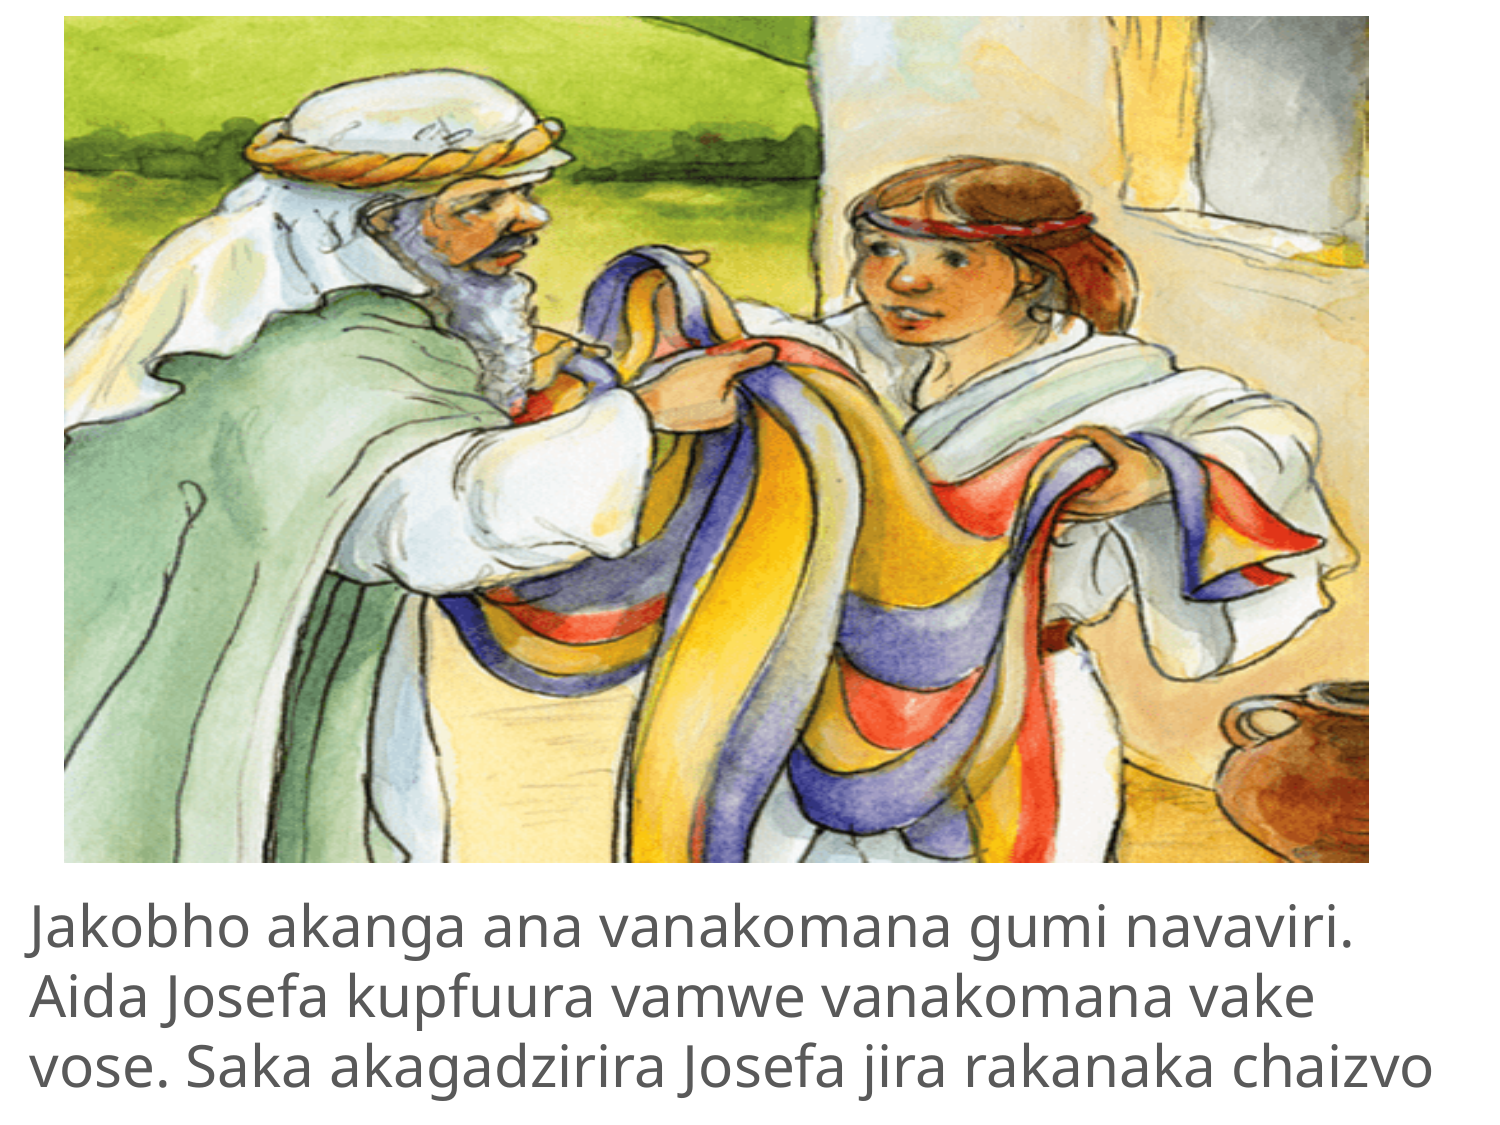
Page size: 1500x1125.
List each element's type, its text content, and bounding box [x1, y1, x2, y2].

text_box Jakobho akanga ana vanakomana gumi navaviri. Aida Josefa kupfuura vamwe vanakomana vake vose. Saka akagadzirira Josefa jira rakanaka chaizvo [14, 881, 1486, 1107]
picture [64, 16, 1369, 863]
